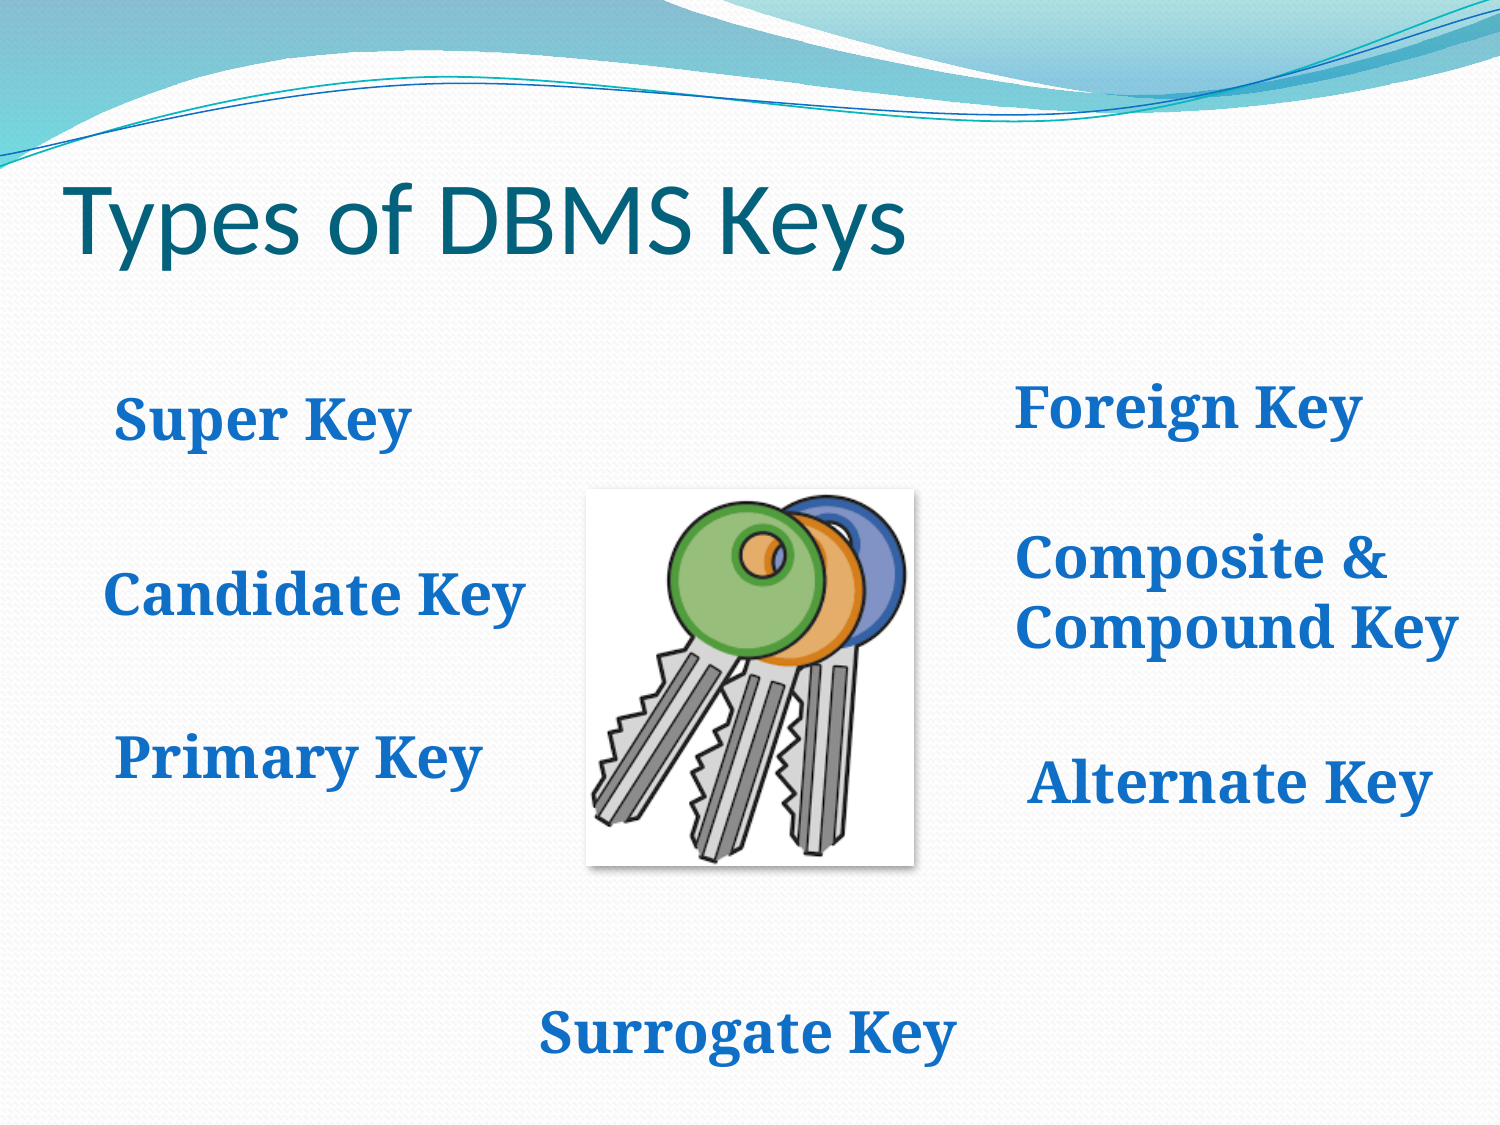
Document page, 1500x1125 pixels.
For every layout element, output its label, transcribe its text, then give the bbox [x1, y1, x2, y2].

text_box Composite & Compound Key [999, 512, 1475, 668]
text_box Surrogate Key [525, 987, 1000, 1073]
text_box Primary Key [99, 712, 500, 798]
title Types of DBMS Keys [62, 87, 1413, 275]
text_box Super Key [99, 375, 525, 460]
text_box Candidate Key [87, 549, 563, 635]
text_box Foreign Key [999, 362, 1475, 448]
text_box Alternate Key [1012, 737, 1488, 823]
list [586, 488, 914, 866]
